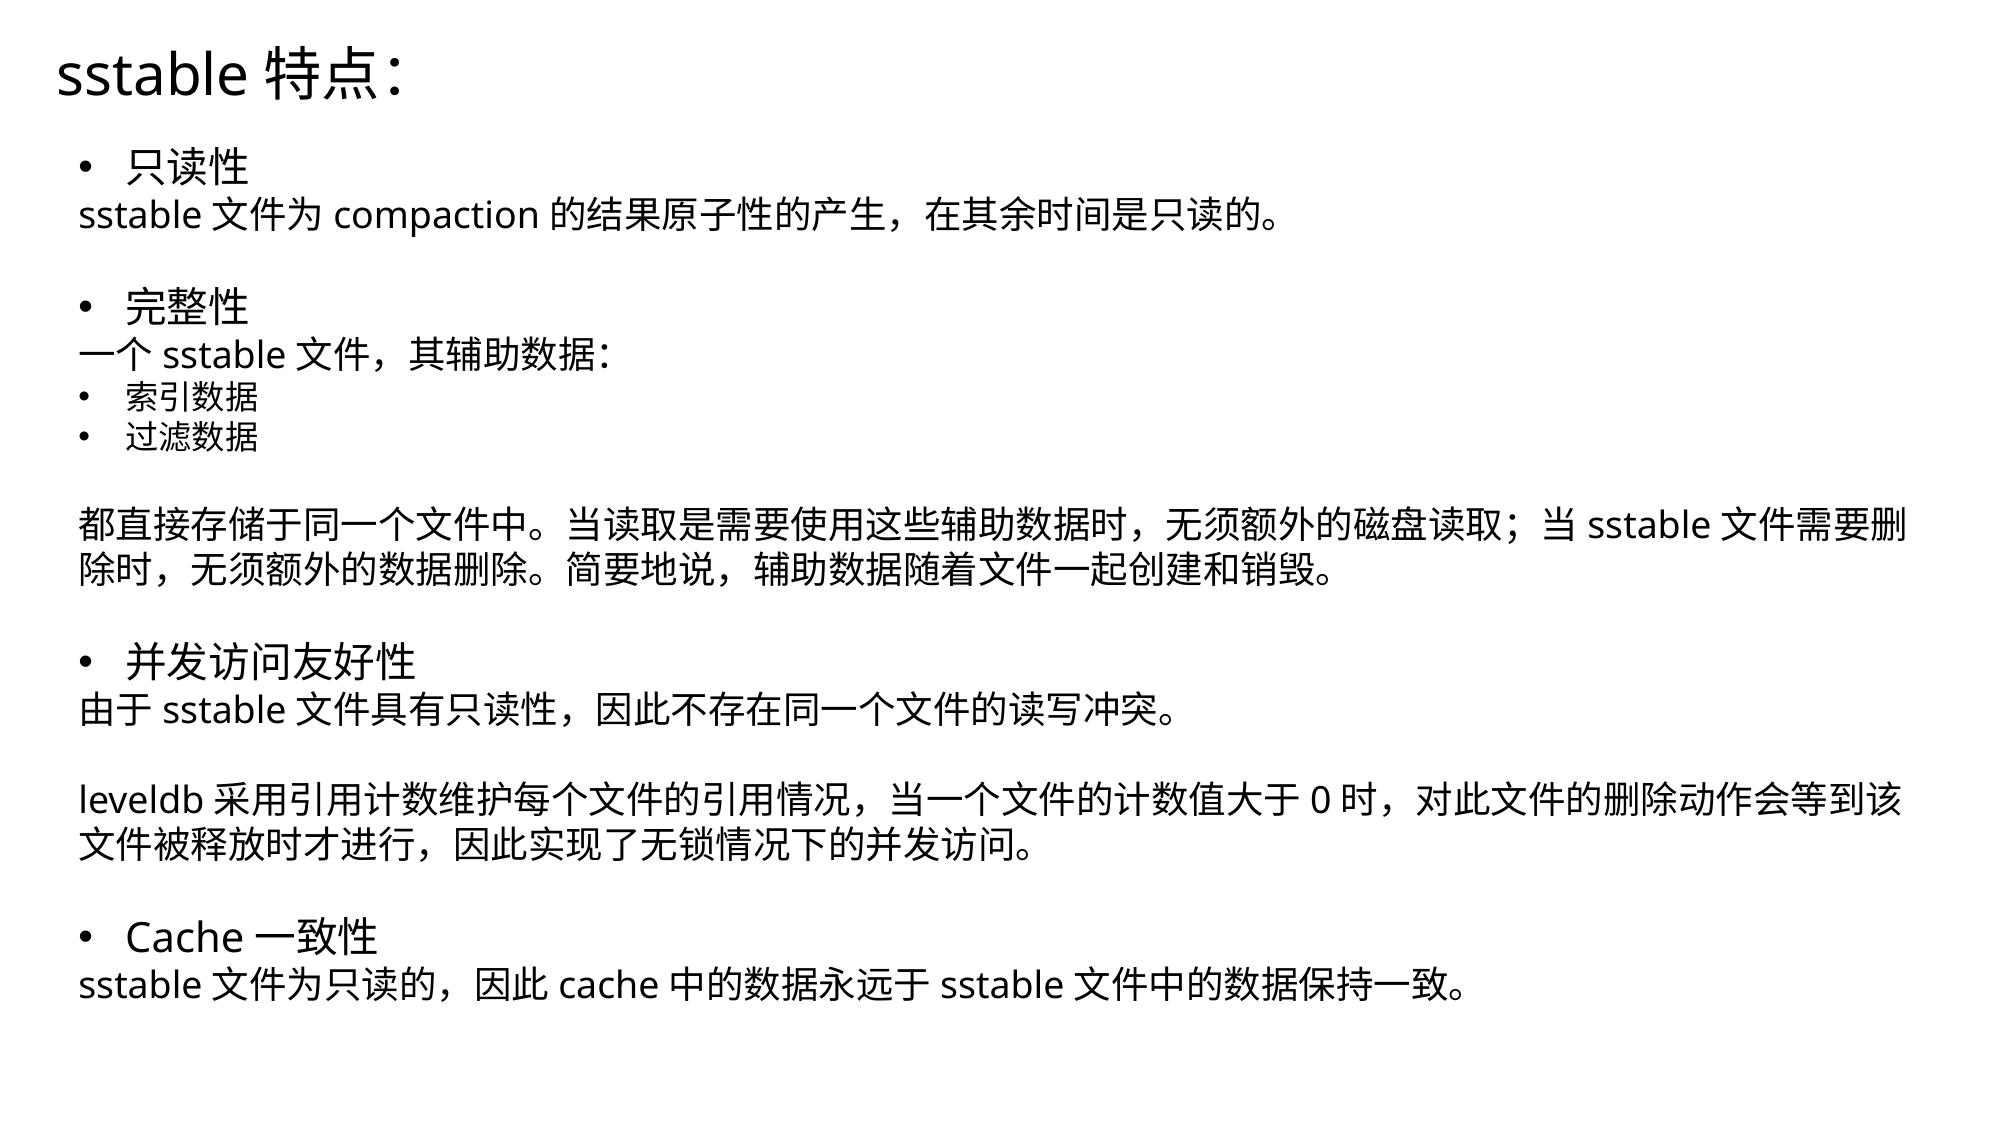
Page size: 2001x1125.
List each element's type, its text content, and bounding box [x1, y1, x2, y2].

text_box 只读性 sstable文件为compaction的结果原子性的产生，在其余时间是只读的。 完整性 一个sstable文件，其辅助数据： 索引数据 过滤数据 都直接存储于同一个文件中。当读取是需要使用这些辅助数据时，无须额外的磁盘读取；当sstable文件需要删除时，无须额外的数据删除。简要地说，辅助数据随着文件一起创建和销毁。 并发访问友好性 由于sstable文件具有只读性，因此不存在同一个文件的读写冲突。 leveldb采用引用计数维护每个文件的引用情况，当一个文件的计数值大于0时，对此文件的删除动作会等到该文件被释放时才进行，因此实现了无锁情况下的并发访问。 Cache一致性 sstable文件为只读的，因此cache中的数据永远于sstable文件中的数据保持一致。 [63, 133, 1940, 1014]
text_box sstable特点： [41, 29, 875, 115]
